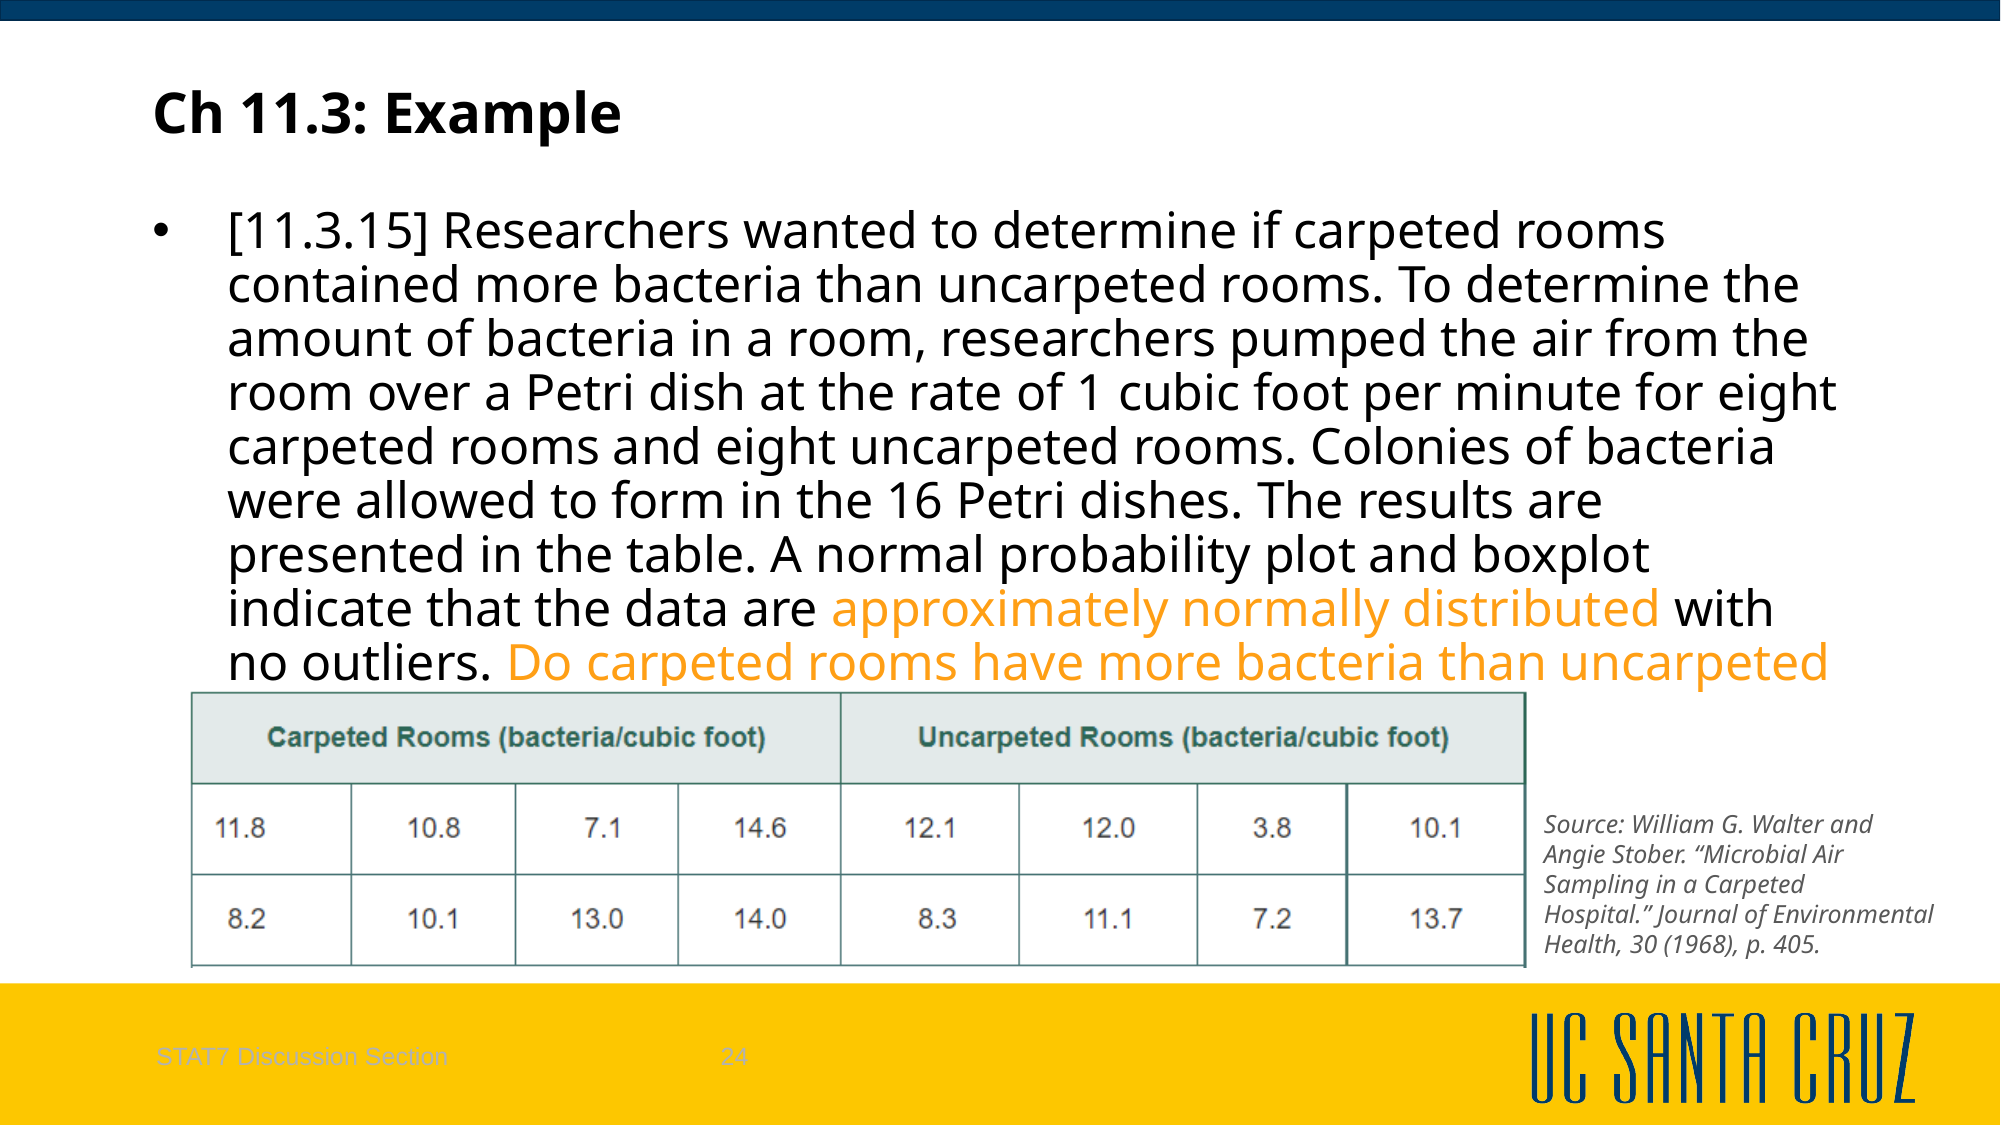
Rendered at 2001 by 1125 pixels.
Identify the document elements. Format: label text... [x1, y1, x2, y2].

slide_number 24 [681, 1025, 764, 1086]
text_box Source: William G. Walter and Angie Stober. “Microbial Air Sampling in a Carpeted Hospital.” Journal of Environmental Health, 30 (1968), p. 405. [1530, 801, 1955, 966]
footer STAT7 Discussion Section [136, 1025, 470, 1086]
title Ch 11.3: Example [137, 59, 1863, 171]
picture [185, 686, 1962, 1125]
